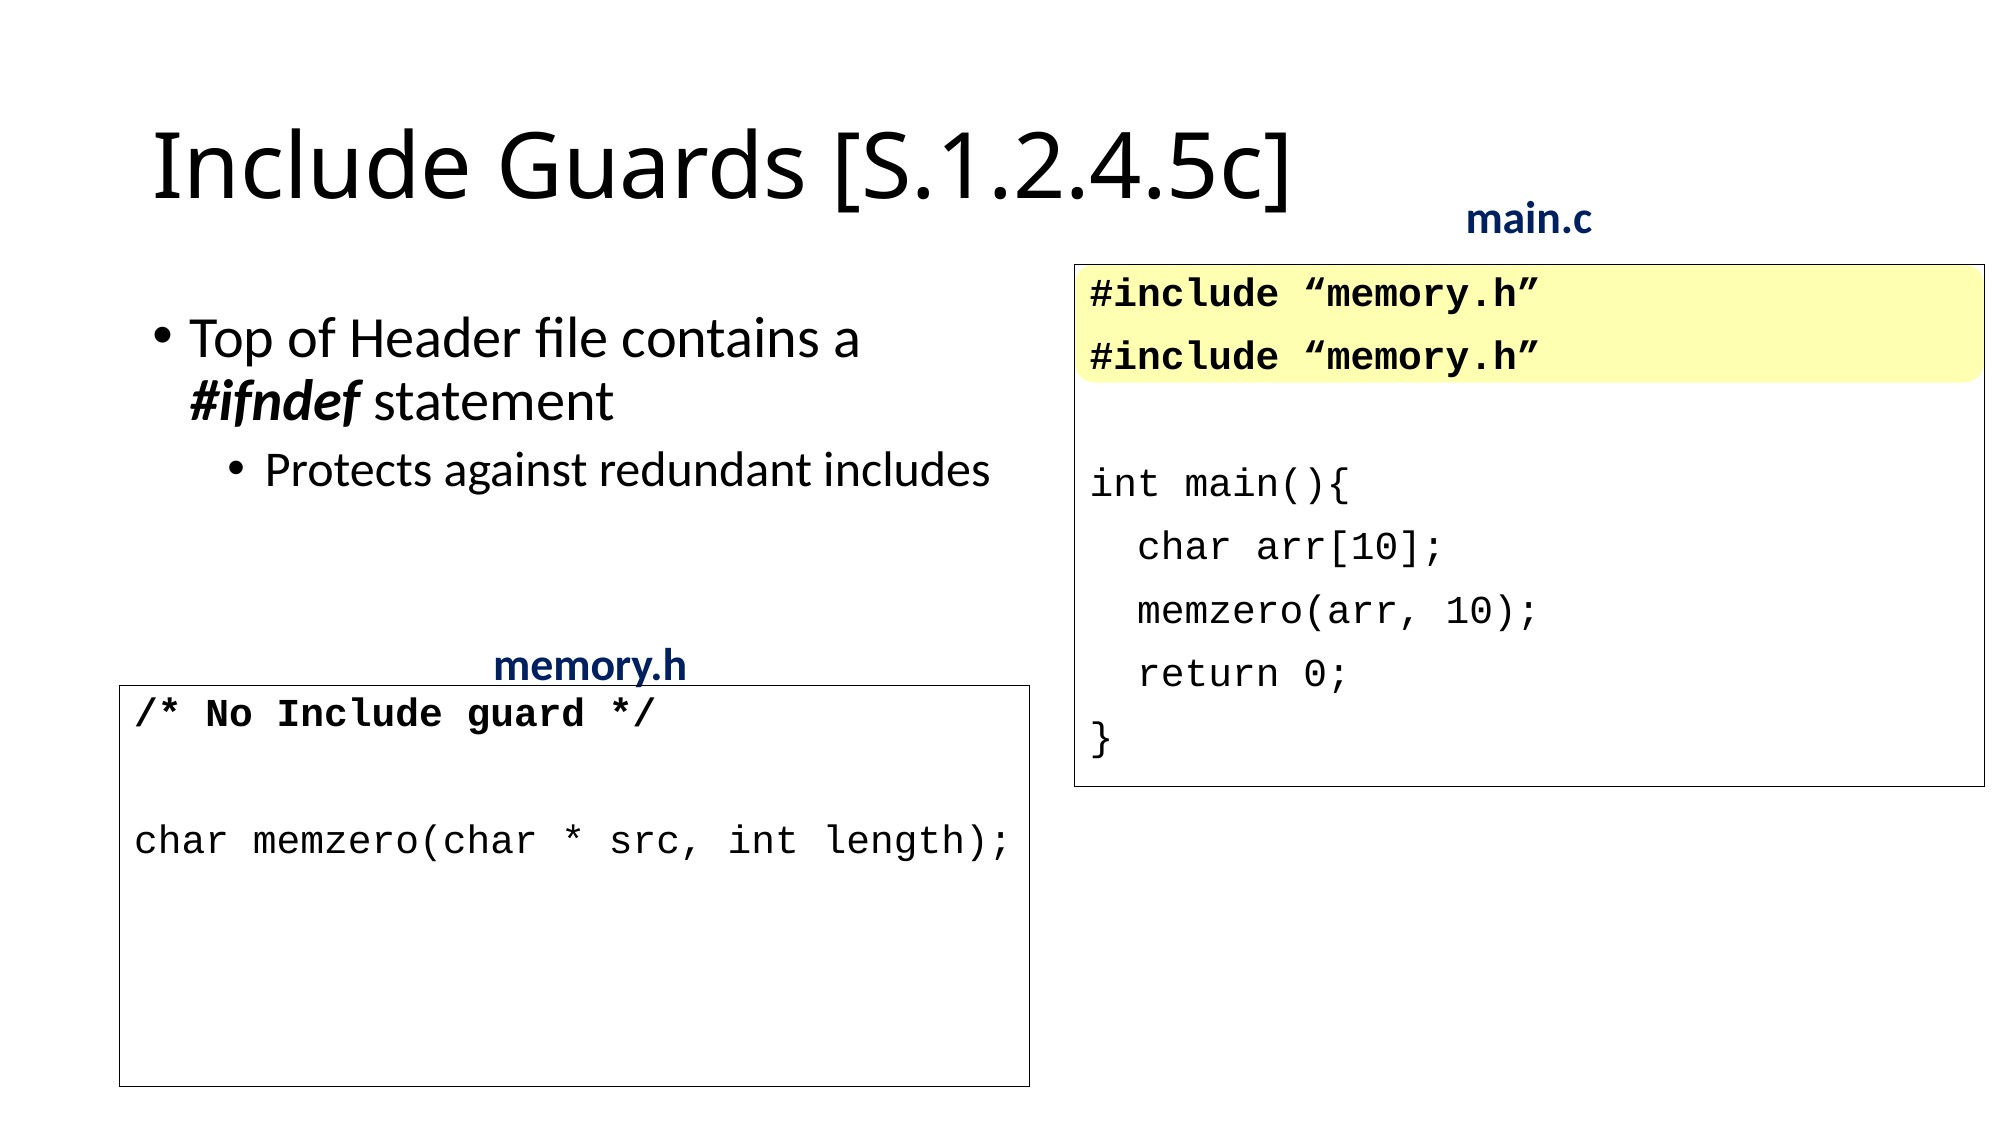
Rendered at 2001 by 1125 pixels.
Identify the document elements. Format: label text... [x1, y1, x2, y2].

text_box memory.h [478, 627, 703, 685]
list Top of Header file contains a #ifndef statement Protects against redundant includes [137, 299, 1030, 609]
text_box main.c [1450, 180, 1608, 251]
text_box /* No Include guard */ char memzero(char * src, int length); [119, 685, 1030, 1087]
title Include Guards [S.1.2.4.5c] [137, 59, 1863, 278]
text_box #include “memory.h” #include “memory.h” int main(){ char arr[10]; memzero(arr, 10); return 0; } [1074, 264, 1985, 787]
